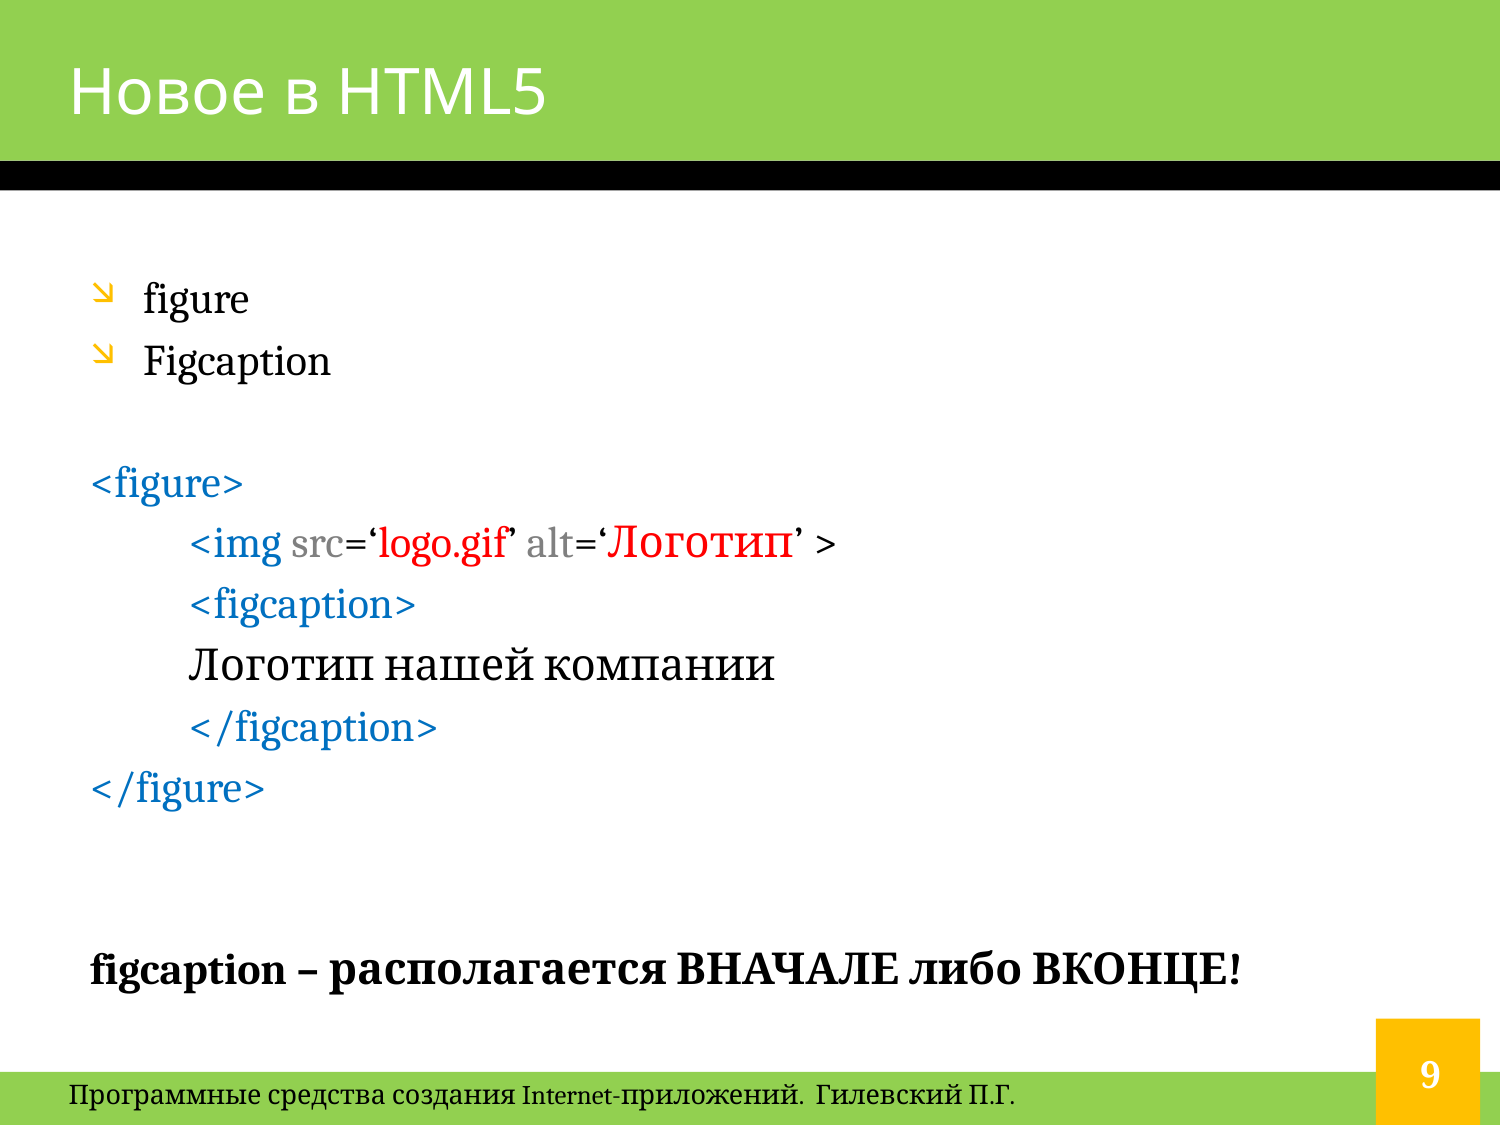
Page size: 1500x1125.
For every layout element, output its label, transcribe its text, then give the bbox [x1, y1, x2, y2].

list figure Figcaption <figure> <img src=‘logo.gif’ alt=‘Логотип’ > <figcaption> Логотип нашей компании </figcaption> </figure> figcaption – располагается ВНАЧАЛЕ либо ВКОНЦЕ! [75, 262, 1425, 1005]
title Новое в HTML5 [53, 42, 1404, 135]
slide_number 9 [1384, 1035, 1477, 1118]
